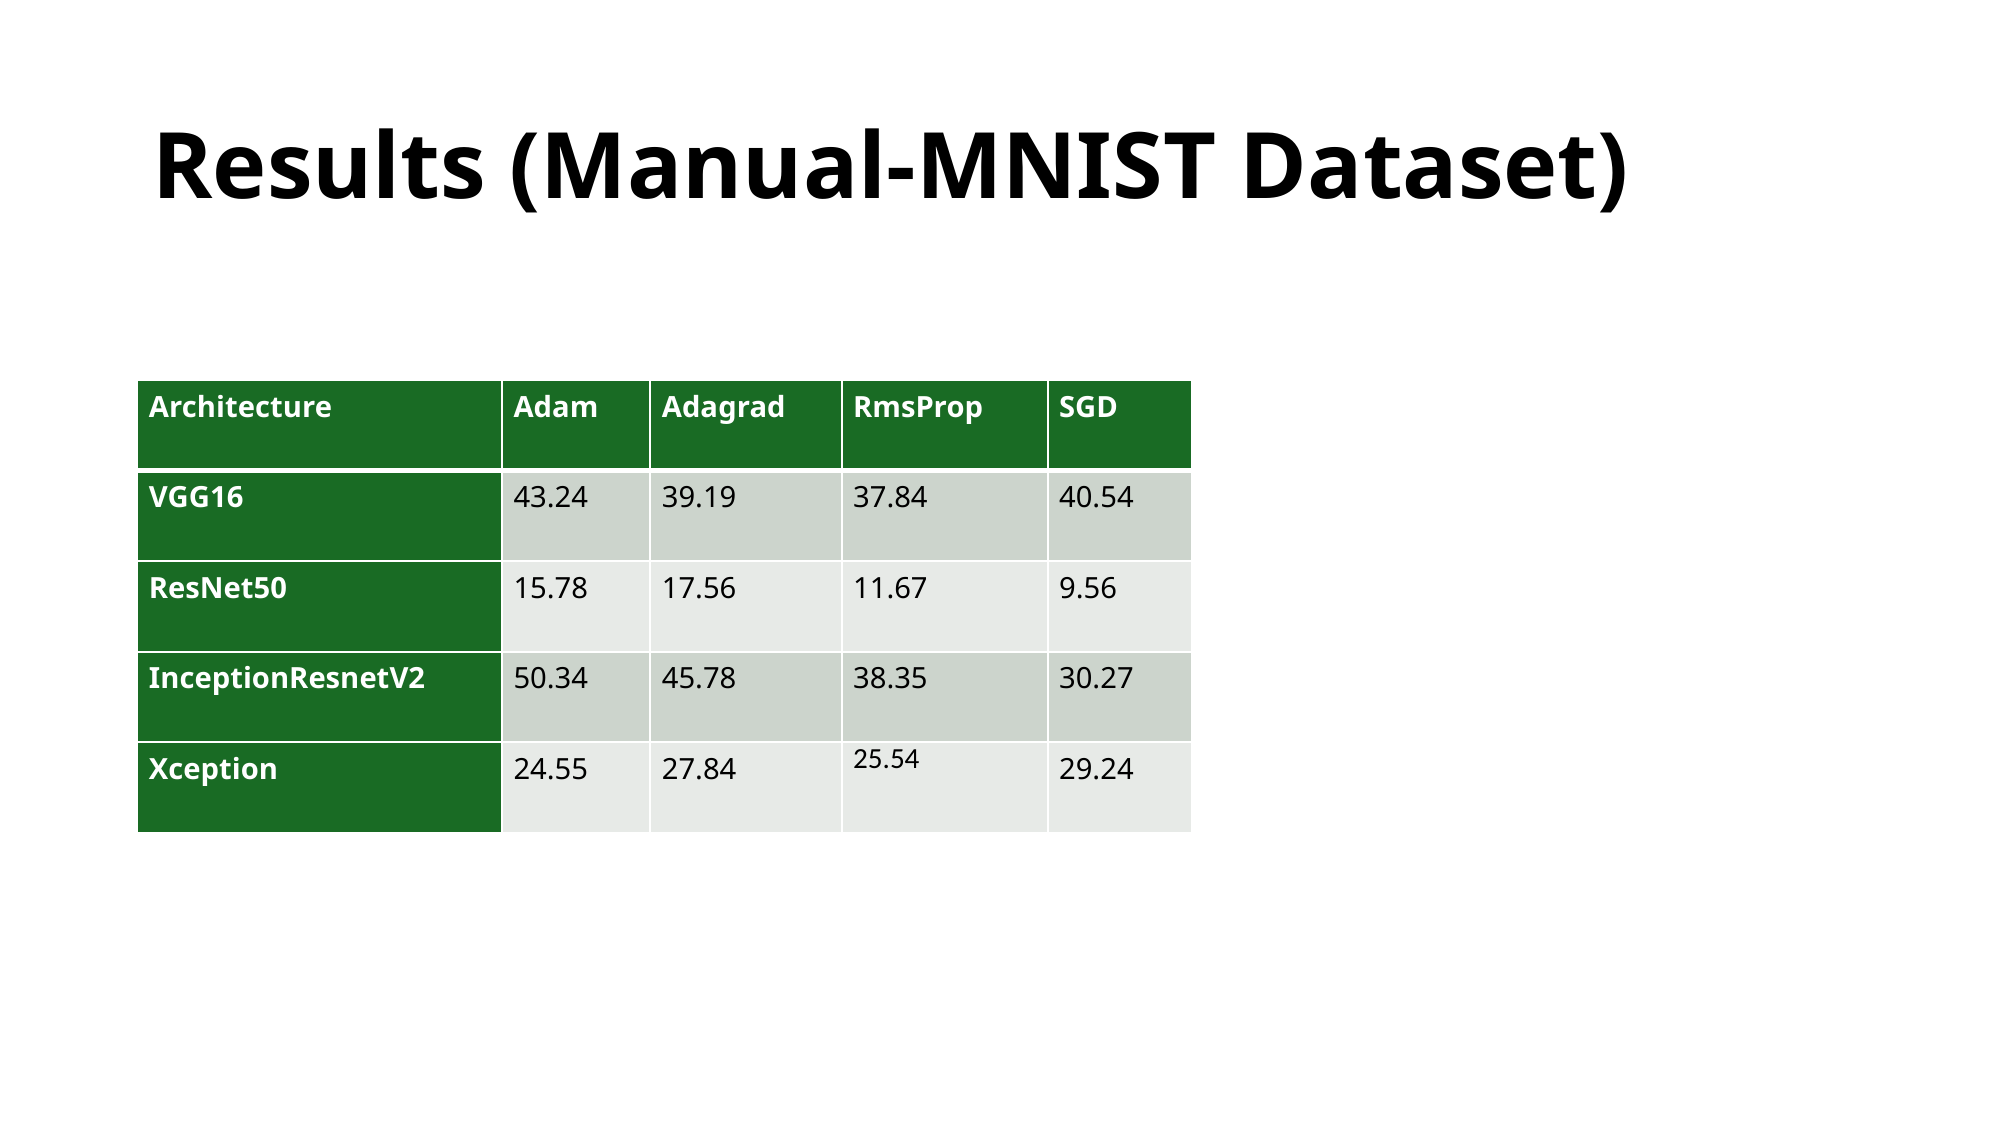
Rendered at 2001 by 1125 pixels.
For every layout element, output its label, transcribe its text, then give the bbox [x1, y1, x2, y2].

table_header SGD [1049, 381, 1191, 468]
table_cell 25.54 [843, 743, 1047, 832]
table_cell 27.84 [651, 743, 841, 832]
table_cell InceptionResnetV2 [138, 653, 501, 741]
table_cell 9.56 [1049, 562, 1191, 651]
table_cell 43.24 [503, 473, 649, 560]
title Results (Manual-MNIST Dataset) [137, 59, 1863, 278]
table_cell 37.84 [843, 473, 1047, 560]
table_header Adam [503, 381, 649, 468]
table_header RmsProp [843, 381, 1047, 468]
table_cell VGG16 [138, 473, 501, 560]
table_cell 45.78 [651, 653, 841, 741]
table_cell 17.56 [651, 562, 841, 651]
table_cell 40.54 [1049, 473, 1191, 560]
table_cell ResNet50 [138, 562, 501, 651]
table_header Architecture [138, 381, 501, 468]
table_cell Xception [138, 743, 501, 832]
table_cell 29.24 [1049, 743, 1191, 832]
table_cell 15.78 [503, 562, 649, 651]
table_cell 30.27 [1049, 653, 1191, 741]
table_cell 11.67 [843, 562, 1047, 651]
table_cell 24.55 [503, 743, 649, 832]
table_cell 38.35 [843, 653, 1047, 741]
table_cell 39.19 [651, 473, 841, 560]
table_header Adagrad [651, 381, 841, 468]
table_cell 50.34 [503, 653, 649, 741]
